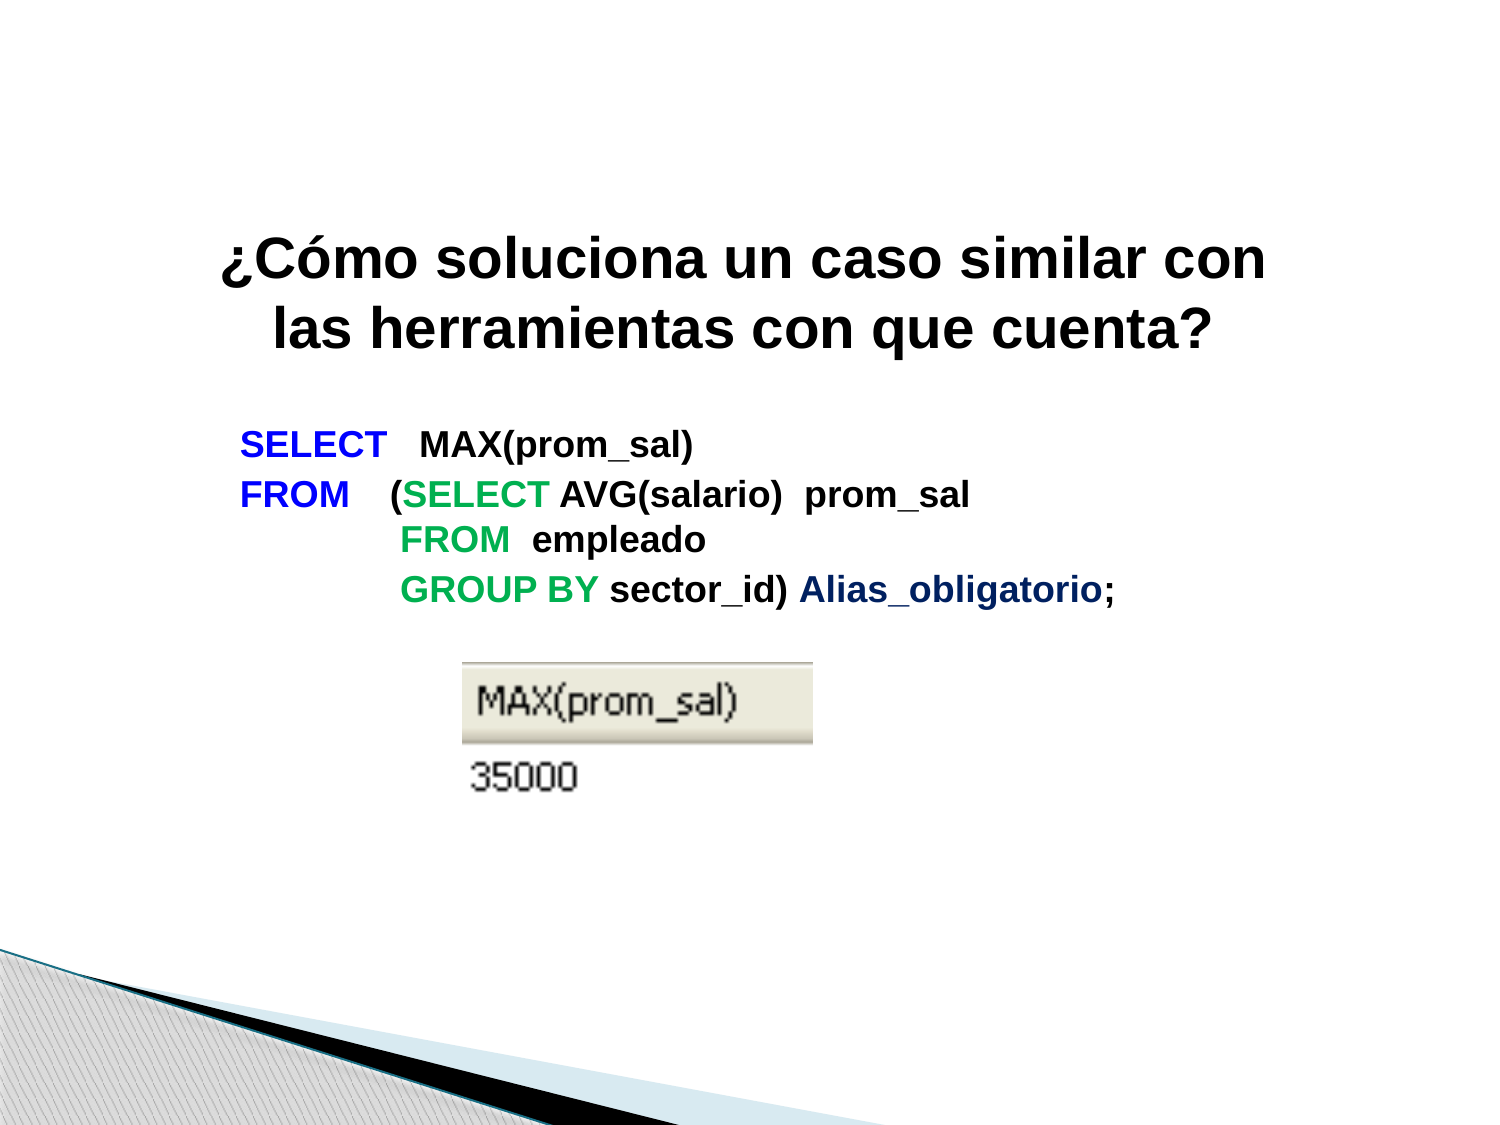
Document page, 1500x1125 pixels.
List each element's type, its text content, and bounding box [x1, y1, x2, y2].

text_box ¿Cómo soluciona un caso similar con las herramientas con que cuenta? [200, 212, 1288, 368]
text_box SELECT MAX(prom_sal) FROM (SELECT AVG(salario) prom_sal FROM empleado GROUP BY sector_id) Alias_obligatorio; [225, 412, 1313, 618]
picture [462, 662, 813, 826]
